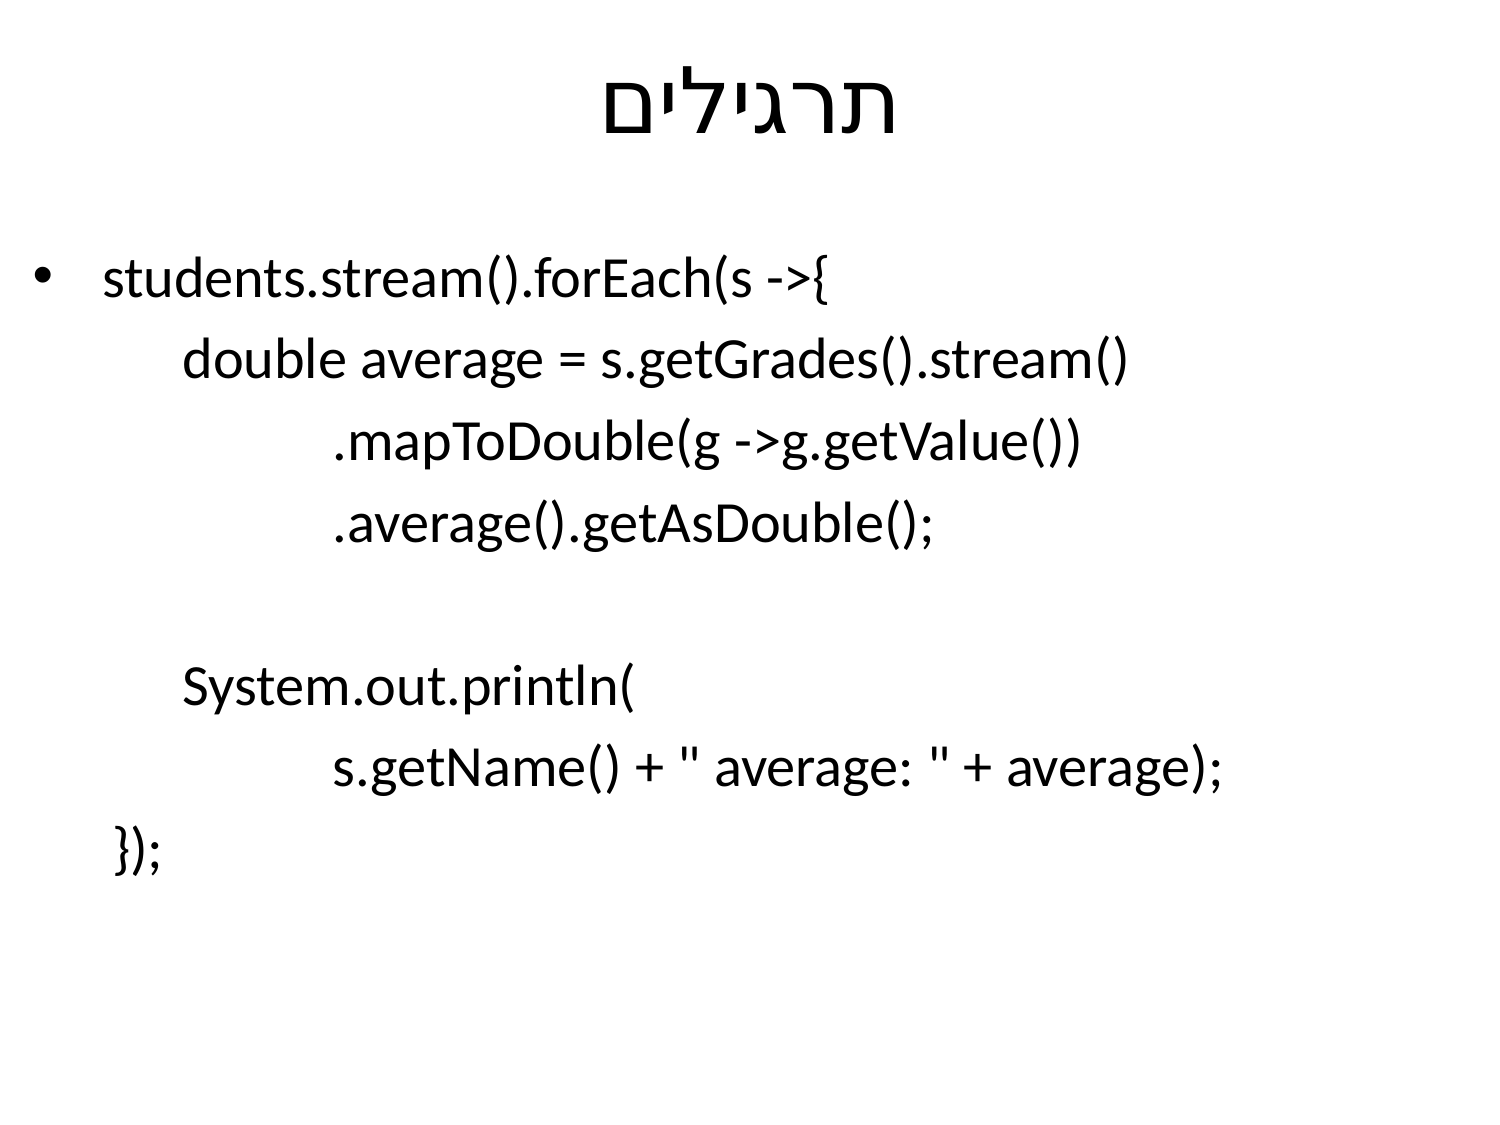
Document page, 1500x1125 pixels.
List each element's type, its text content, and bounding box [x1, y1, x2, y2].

title תרגילים [156, 3, 1344, 192]
list students.stream().forEach(s ->{ double average = s.getGrades().stream() .mapToDouble(g ->g.getValue()) .average().getAsDouble(); System.out.println( s.getName() + " average: " + average); }); [17, 231, 1459, 1071]
